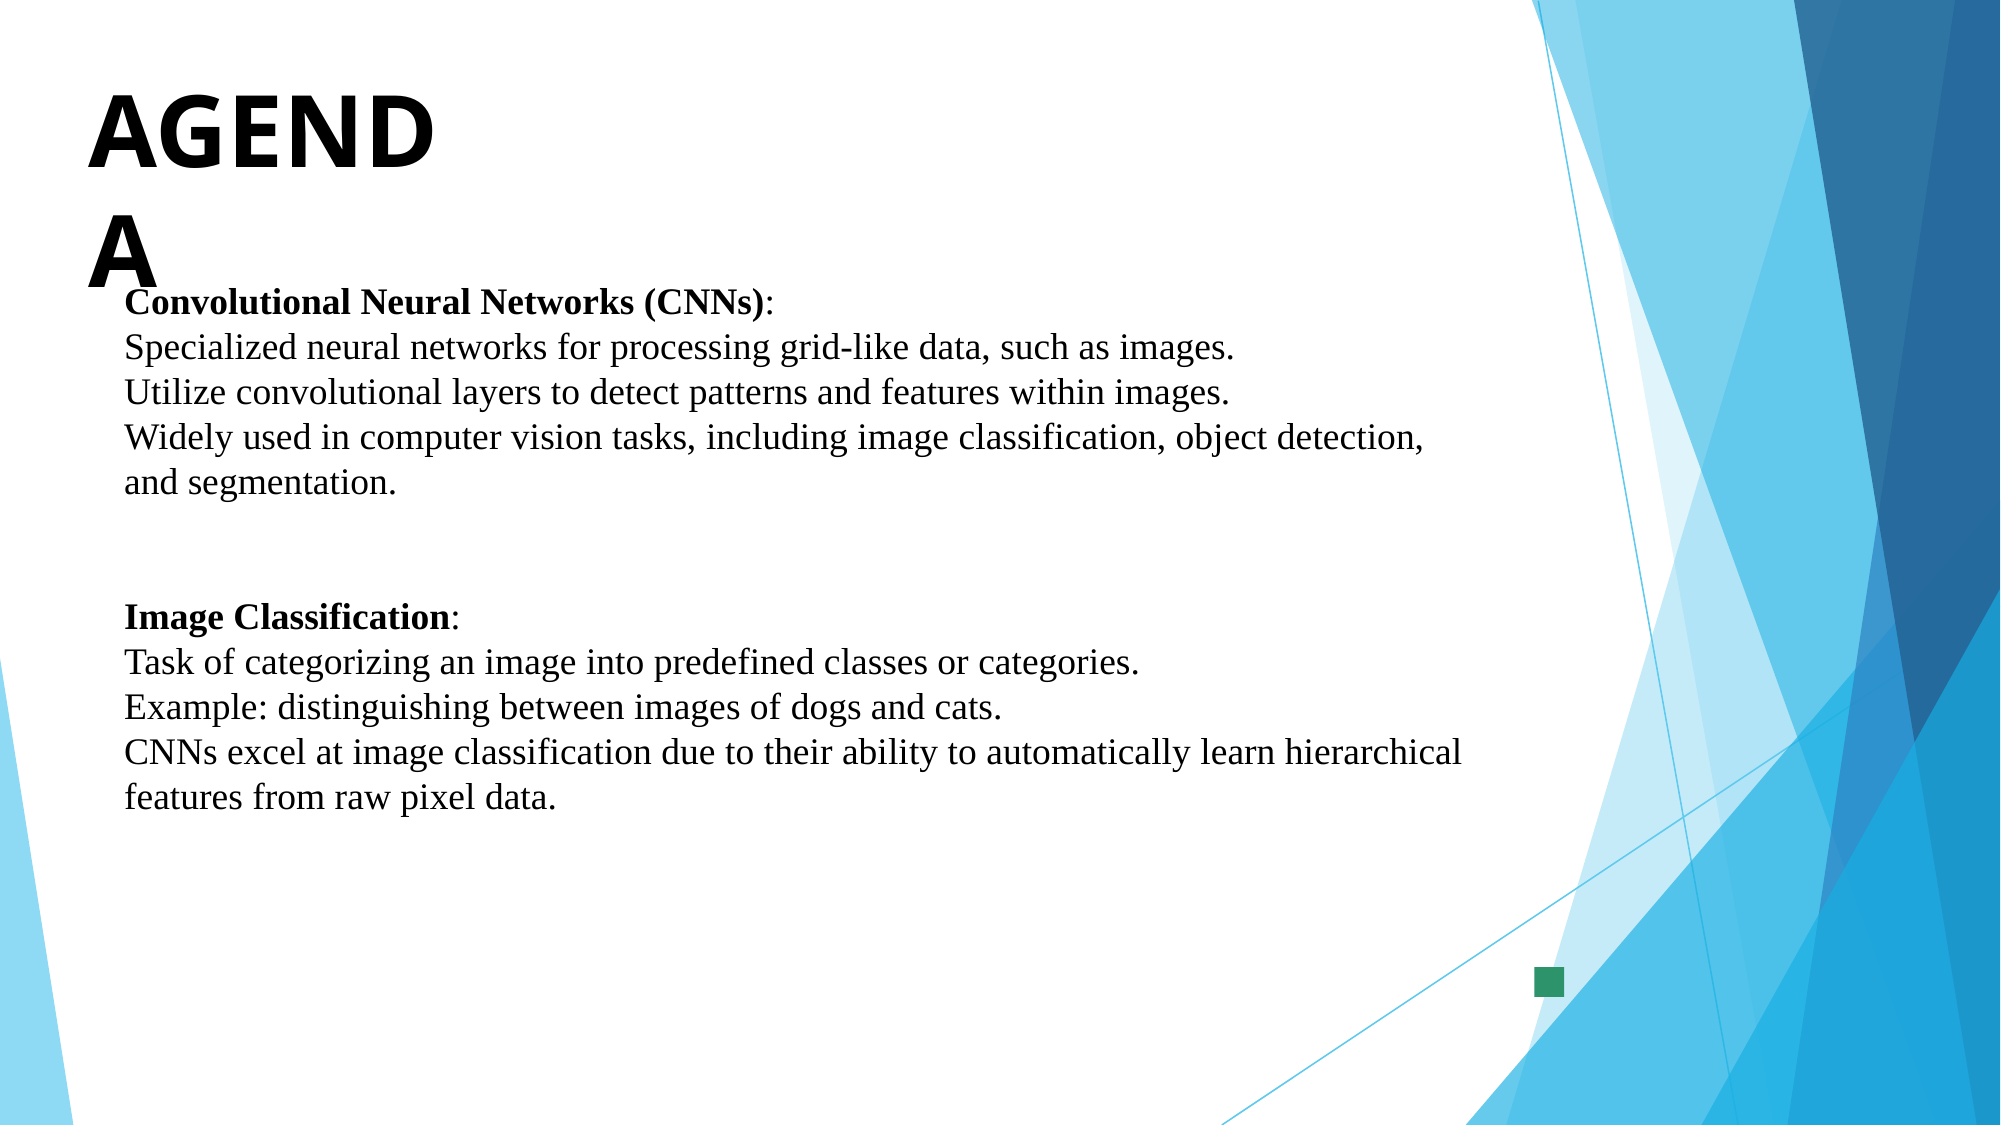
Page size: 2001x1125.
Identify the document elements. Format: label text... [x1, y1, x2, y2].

text_box Convolutional Neural Networks (CNNs): Specialized neural networks for processing grid-like data, such as images. Utilize convolutional layers to detect patterns and features within images. Widely used in computer vision tasks, including image classification, object detection, and segmentation. Image Classification: Task of categorizing an image into predefined classes or categories. Example: distinguishing between images of dogs and cats. CNNs excel at image classification due to their ability to automatically learn hierarchical features from raw pixel data. [109, 269, 1485, 825]
text_box [1534, 967, 1565, 997]
title AGENDA [88, 67, 500, 311]
